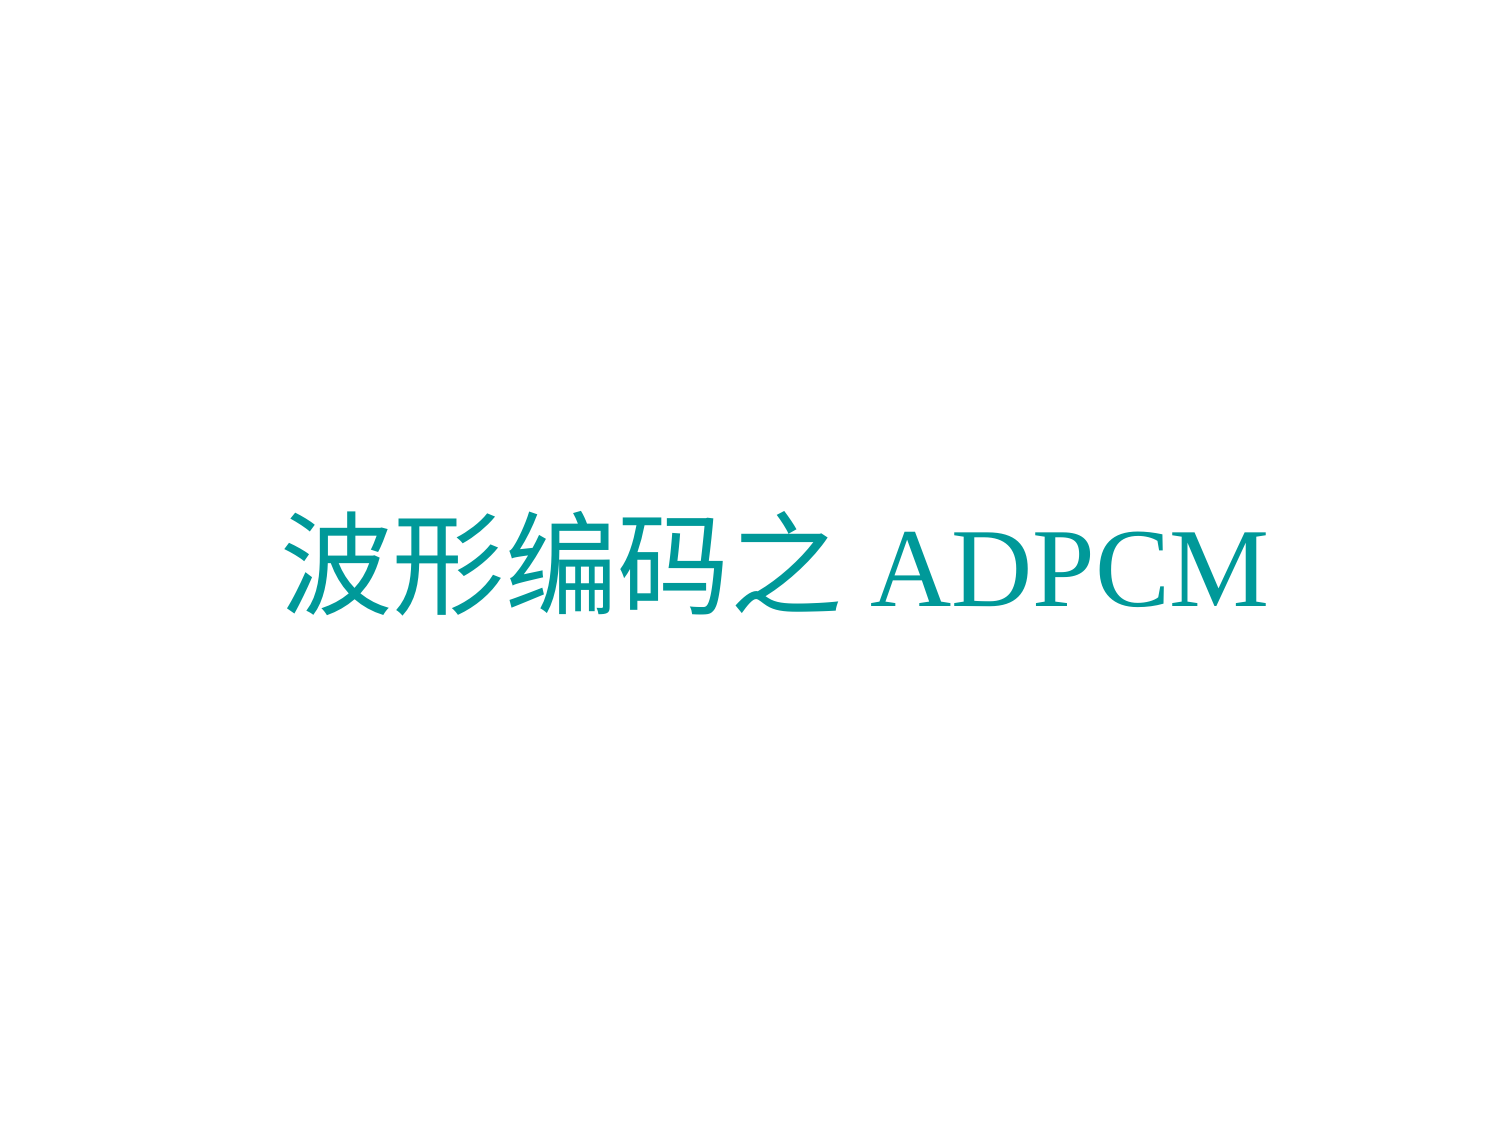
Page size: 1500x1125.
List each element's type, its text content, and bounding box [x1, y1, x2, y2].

title 波形编码之ADPCM [100, 467, 1451, 656]
